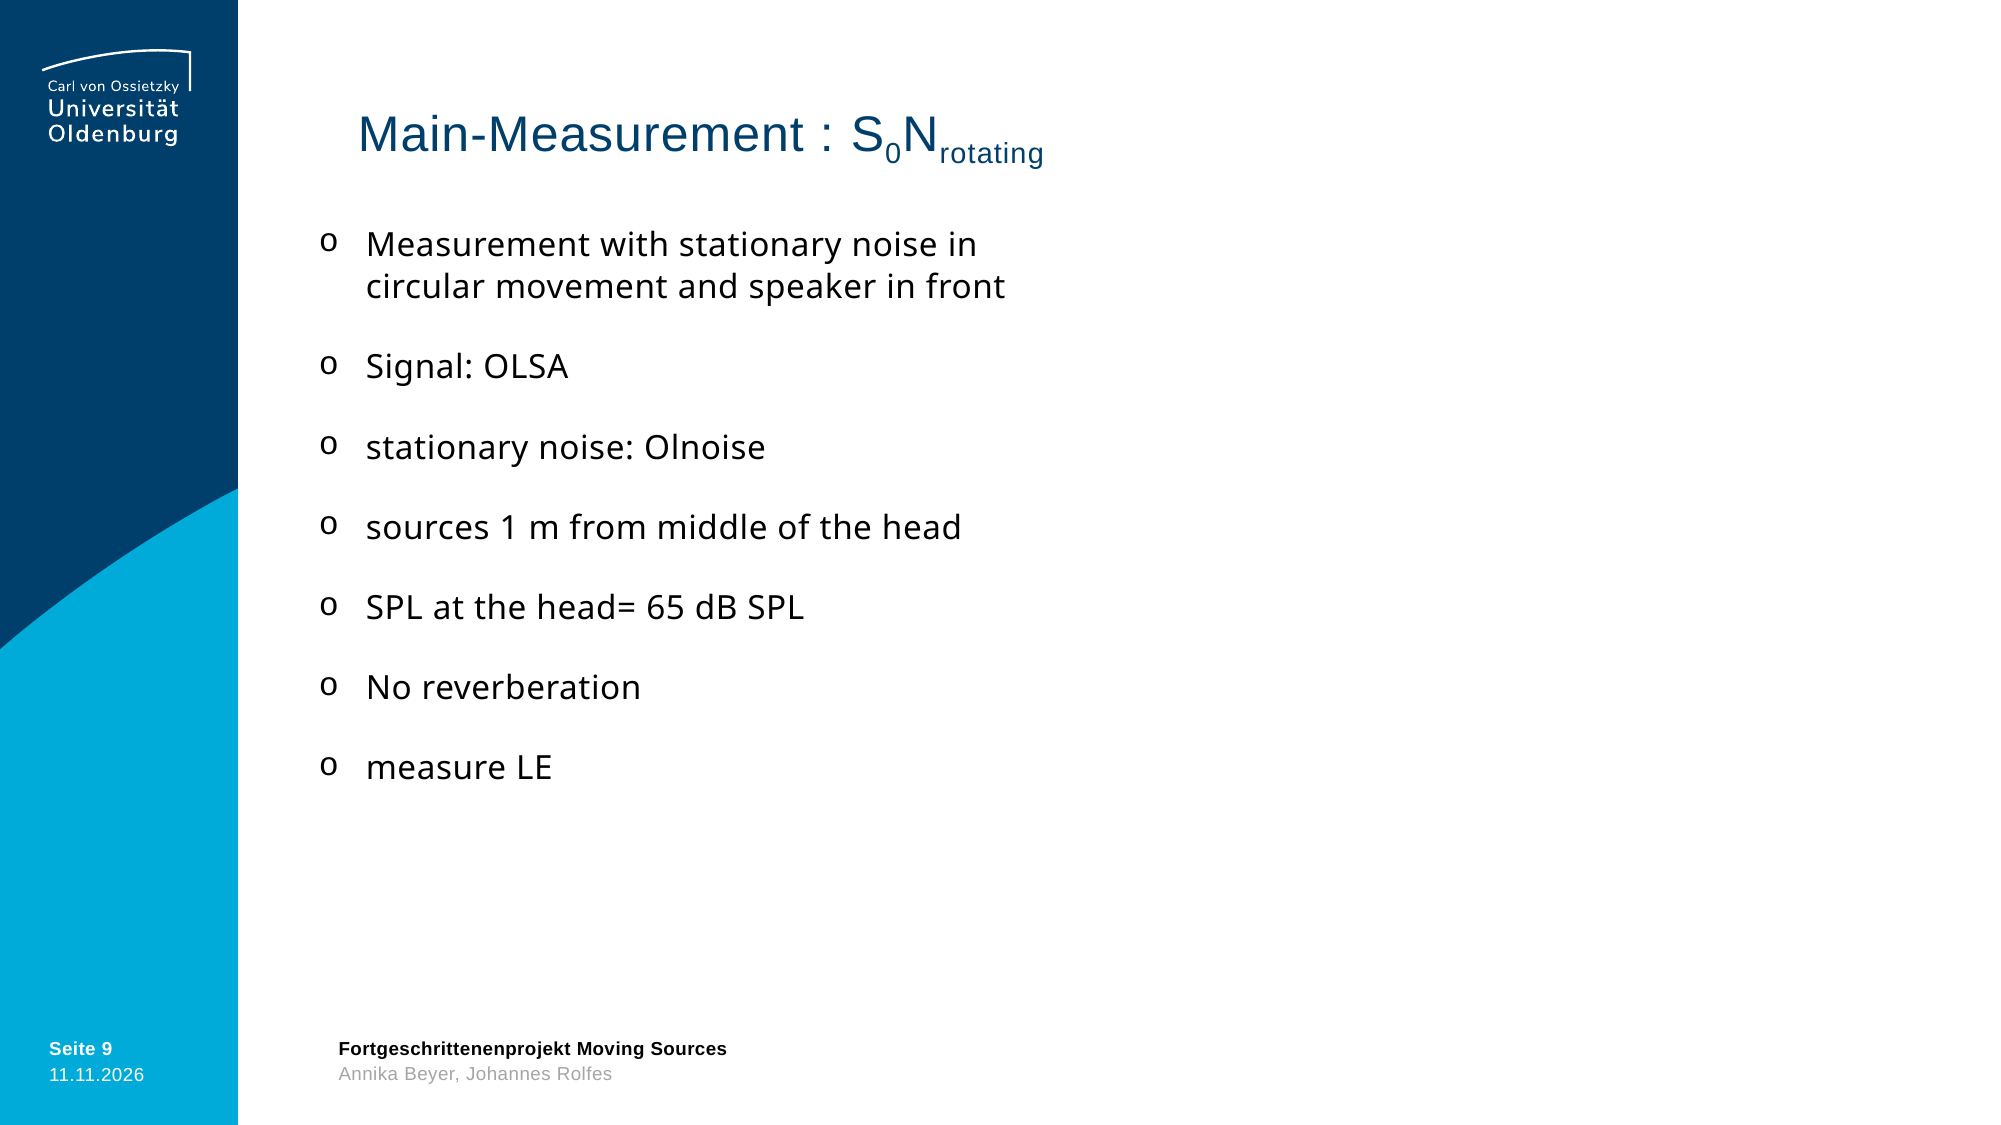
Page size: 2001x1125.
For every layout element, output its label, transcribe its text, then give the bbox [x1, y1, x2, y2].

list Measurement with stationary noise in circular movement and speaker in front Signal: OLSA stationary noise: Olnoise sources 1 m from middle of the head SPL at the head= 65 dB SPL No reverberation measure LE [244, 219, 1054, 1024]
title Main-Measurement : S0Nrotating [357, 101, 2000, 238]
